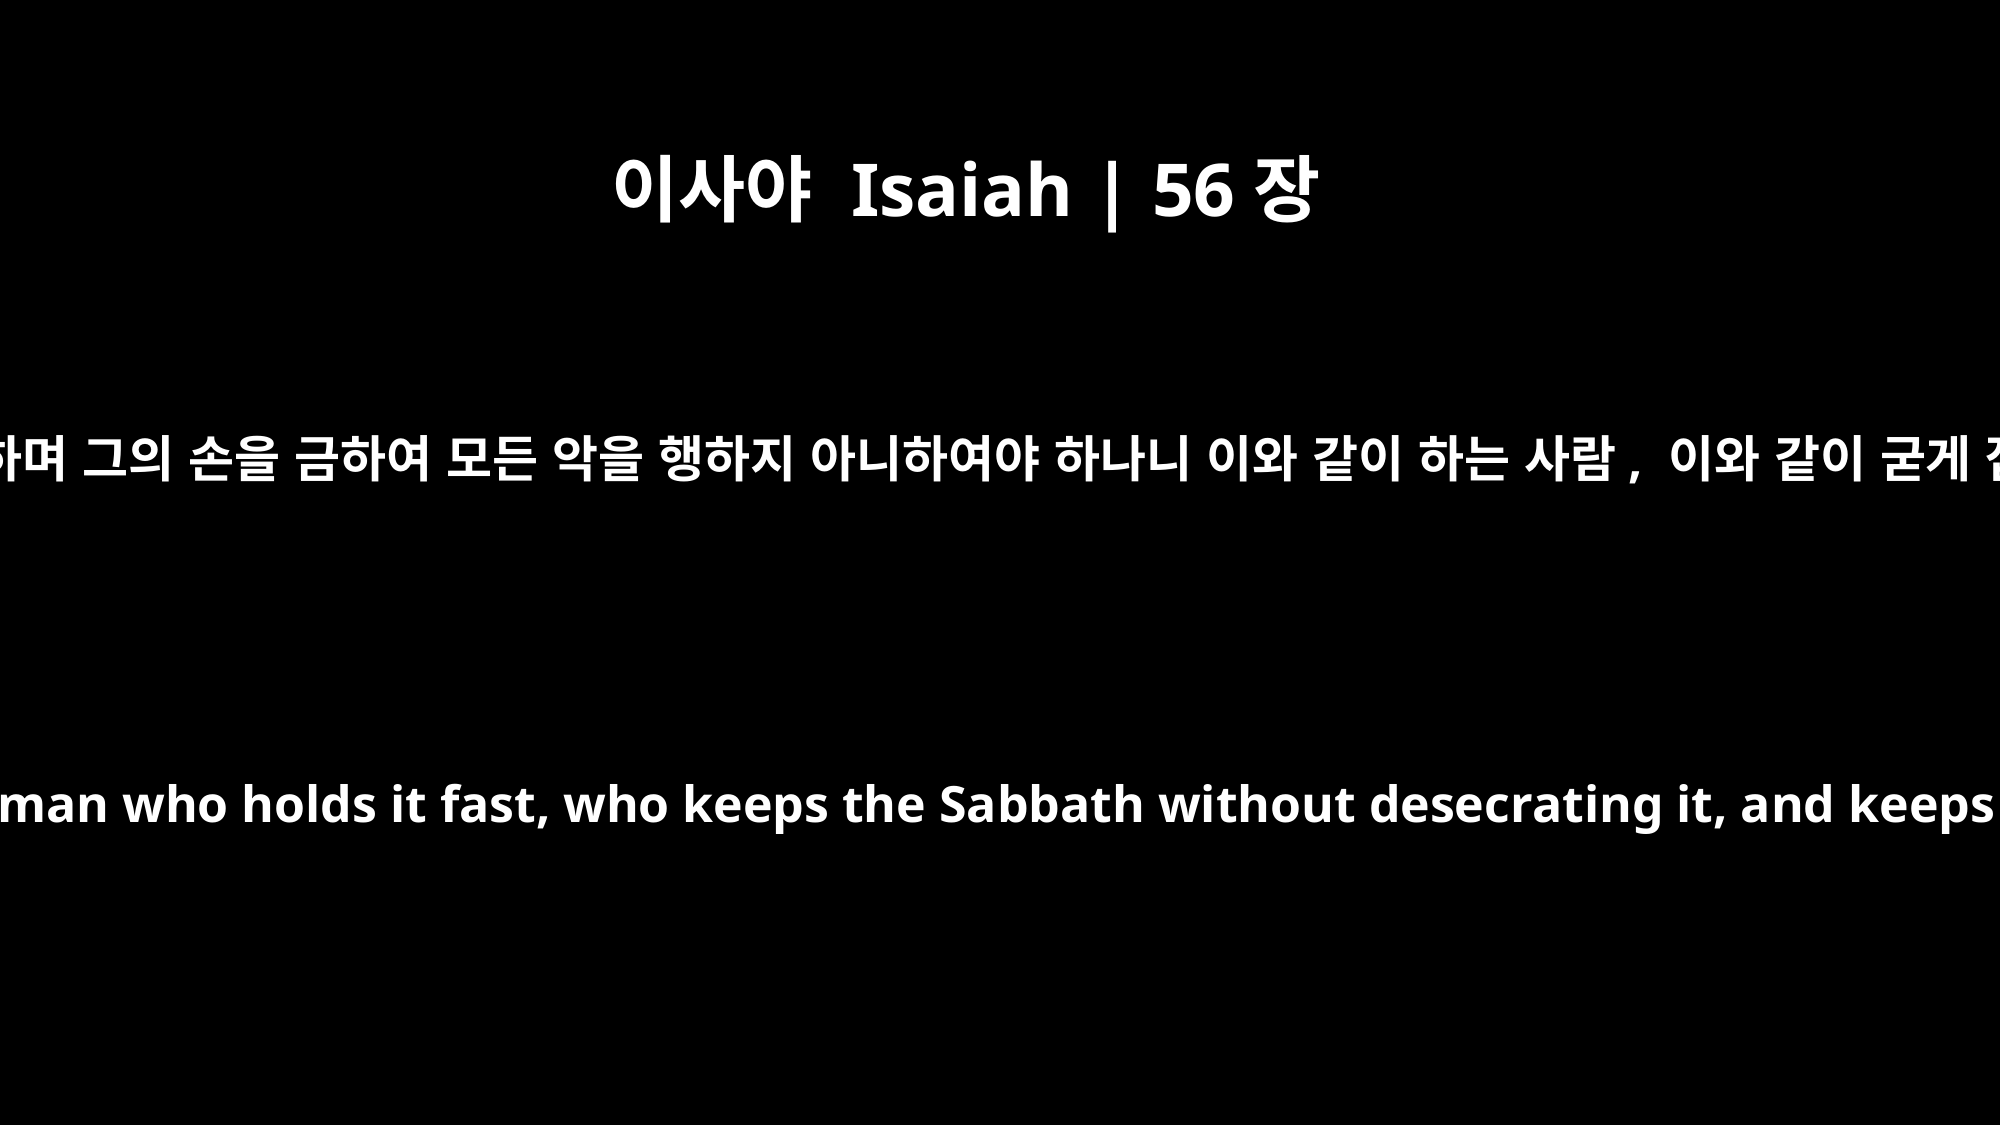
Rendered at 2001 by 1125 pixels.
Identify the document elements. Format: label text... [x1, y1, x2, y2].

text_box 2 안식일을 지켜 더럽히지 아니하며 그의 손을 금하여 모든 악을 행하지 아니하여야 하나니 이와 같이 하는 사람, 이와 같이 굳게 잡는 사람은 복이 있느니라 [0, 359, 2000, 495]
text_box 이사야 Isaiah | 56장 [596, 136, 1336, 239]
text_box Blessed is the man who does this, the man who holds it fast, who keeps the Sabbath without desecrating it, and keeps his hand from doing any evil." [0, 764, 2000, 840]
